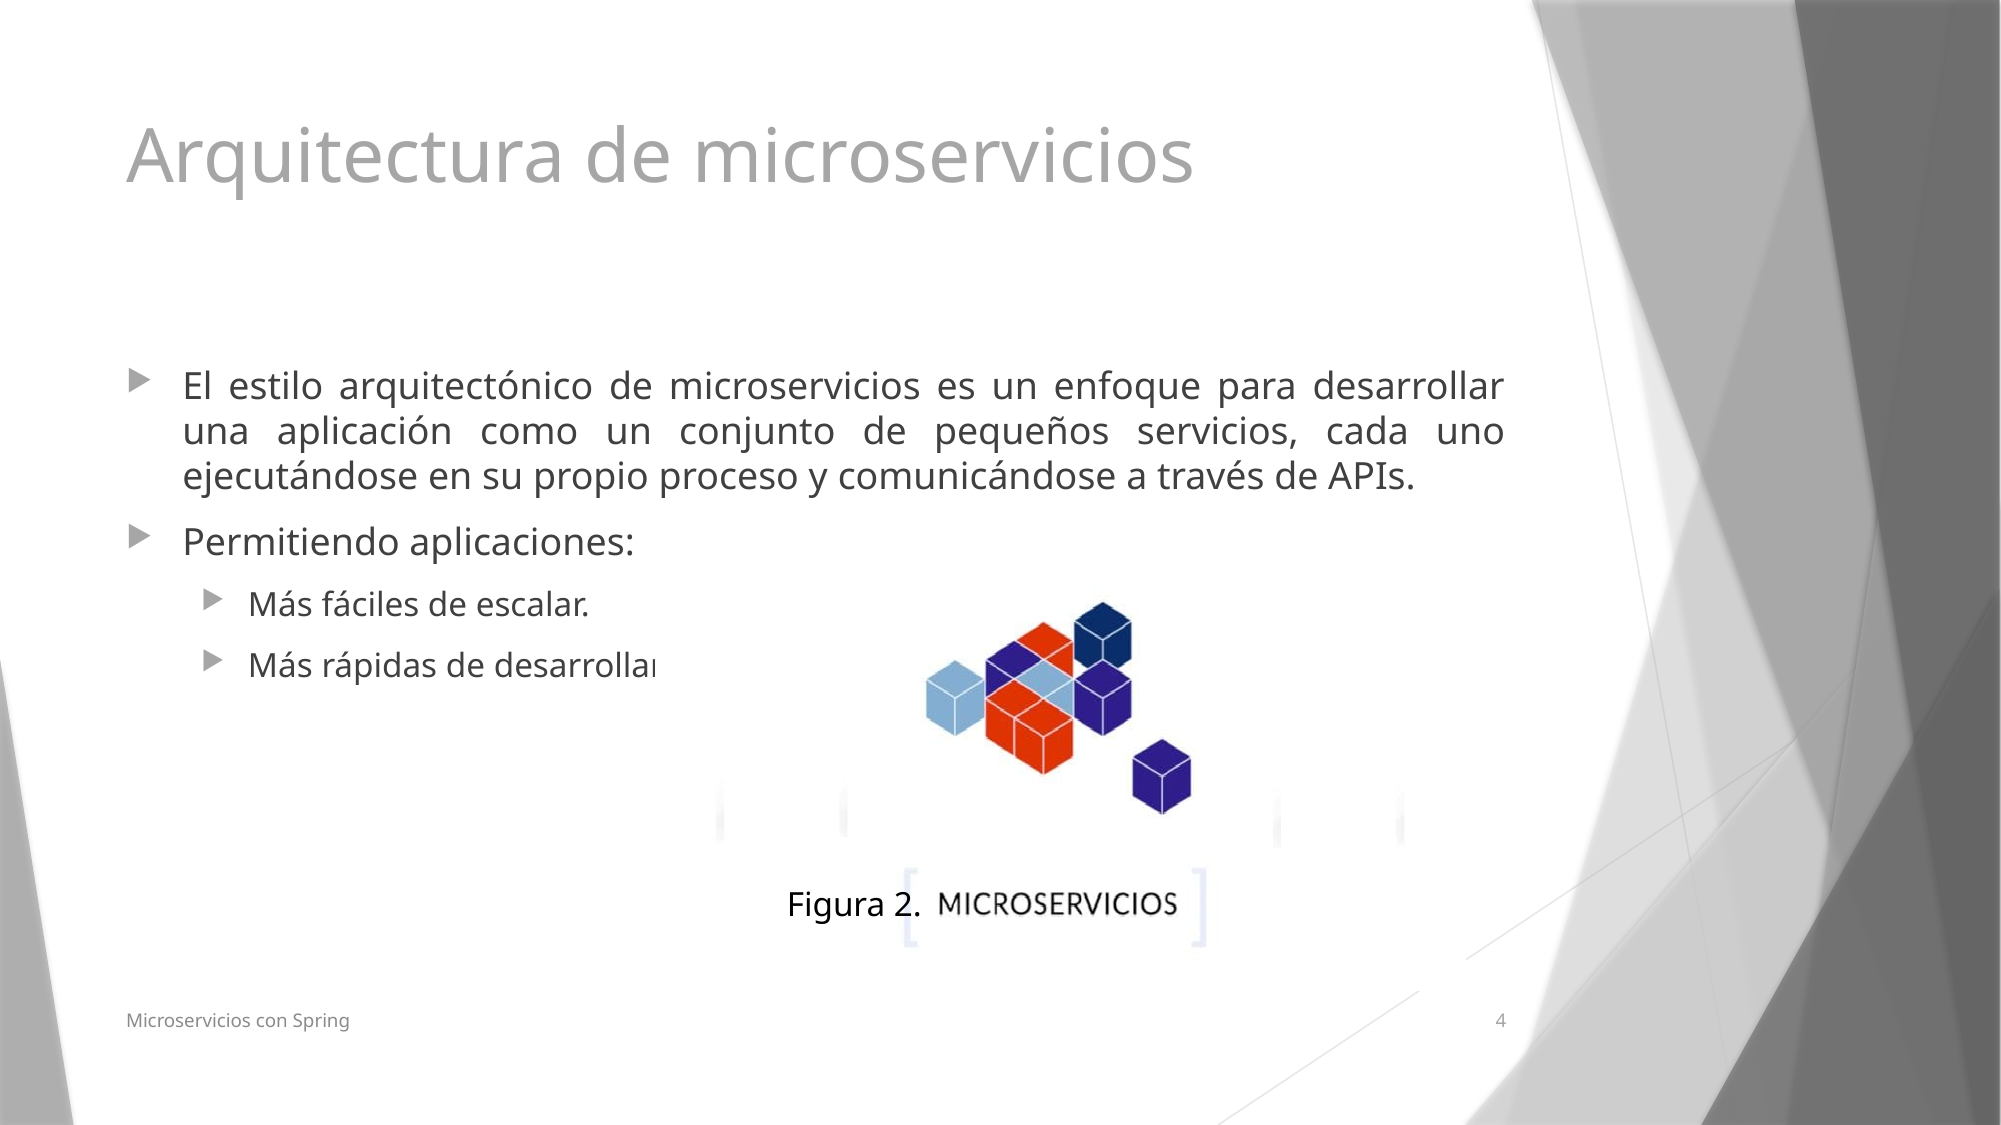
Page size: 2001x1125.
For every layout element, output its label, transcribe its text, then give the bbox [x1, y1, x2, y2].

footer Microservicios con Spring [111, 991, 1145, 1051]
list El estilo arquitectónico de microservicios es un enfoque para desarrollar una aplicación como un conjunto de pequeños servicios, cada uno ejecutándose en su propio proceso y comunicándose a través de APIs. Permitiendo aplicaciones: Más fáciles de escalar. Más rápidas de desarrollar. [111, 354, 1522, 991]
slide_number 4 [1409, 991, 1522, 1051]
title Arquitectura de microservicios [111, 99, 1522, 317]
picture [654, 514, 1466, 992]
